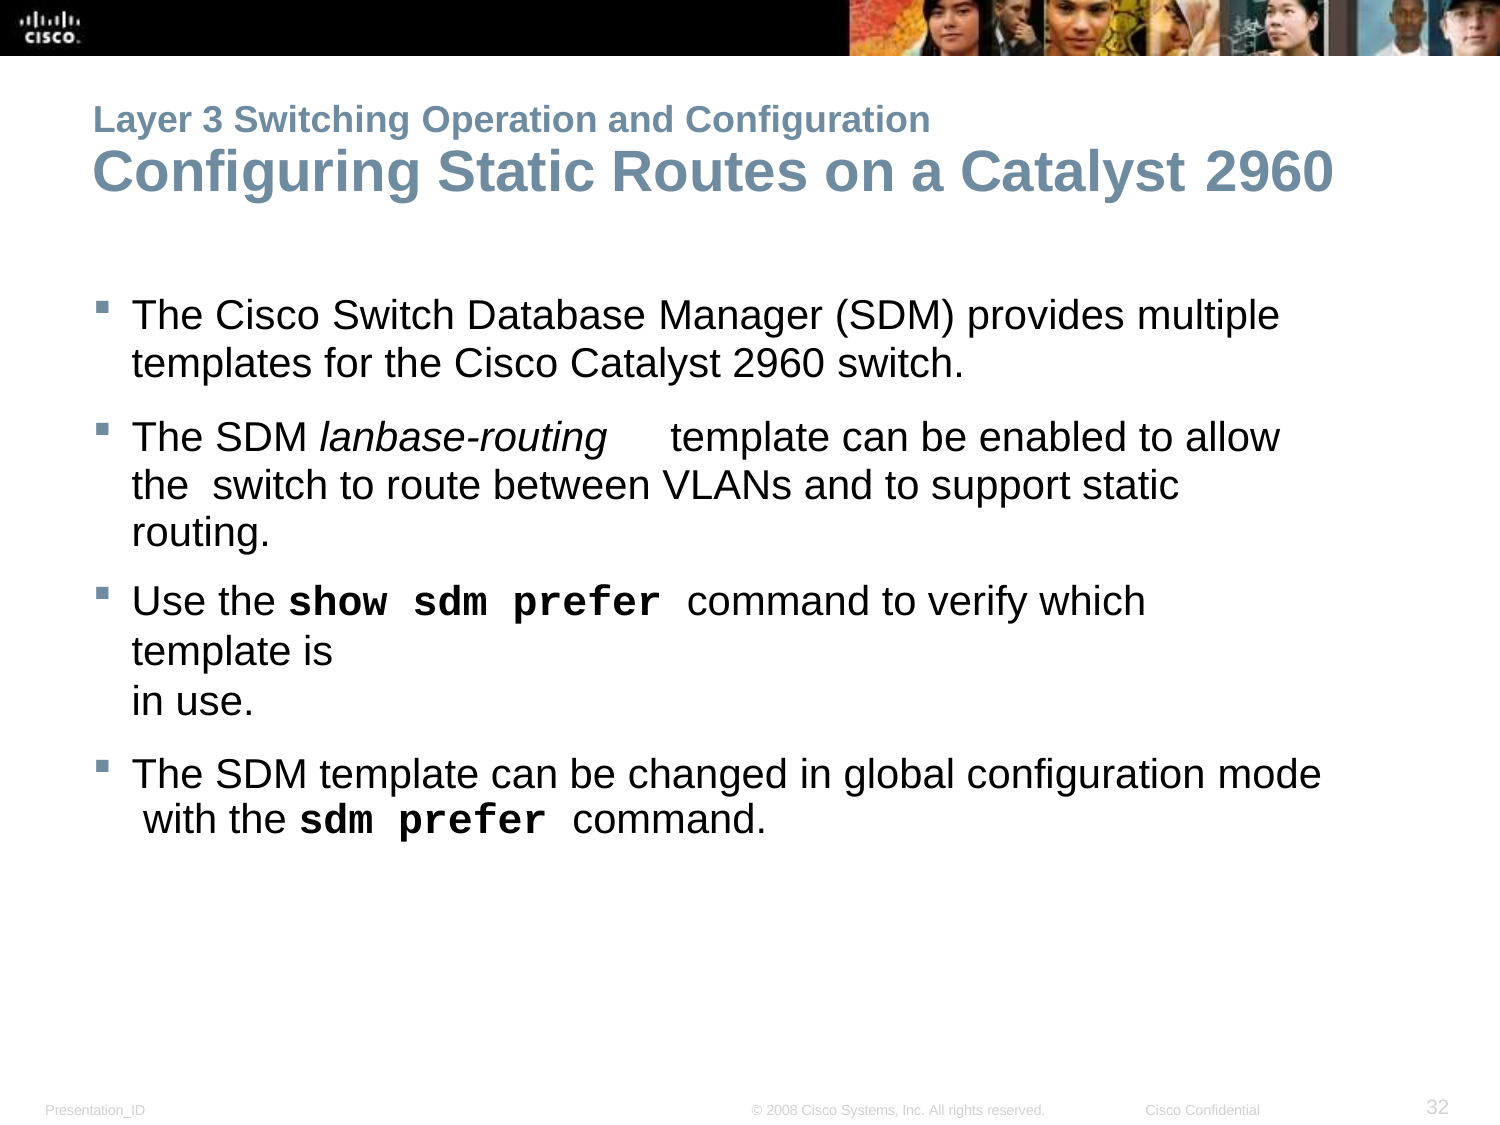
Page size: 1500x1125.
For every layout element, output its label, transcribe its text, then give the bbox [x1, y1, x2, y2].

picture [0, 0, 1500, 56]
text_box Layer 3 Switching Operation and Configuration [90, 93, 935, 130]
footer Presentation_ID [43, 1100, 151, 1125]
slide_number © 2008 Cisco Systems, Inc. All rights reserved. [749, 1100, 1058, 1125]
text_box The Cisco Switch Database Manager (SDM) provides multiple templates for the Cisco Catalyst 2960 switch. The SDM lanbase-routing template can be enabled to allow the switch to route between VLANs and to support static routing. Use the show sdm prefer command to verify which template is in use. The SDM template can be changed in global configuration mode with the sdm prefer command. [90, 286, 1360, 843]
title Configuring Static Routes on a Catalyst 2960 [90, 130, 1341, 321]
text_box Cisco Confidential [1143, 1100, 1264, 1119]
slide_number 32 [1422, 1093, 1454, 1125]
